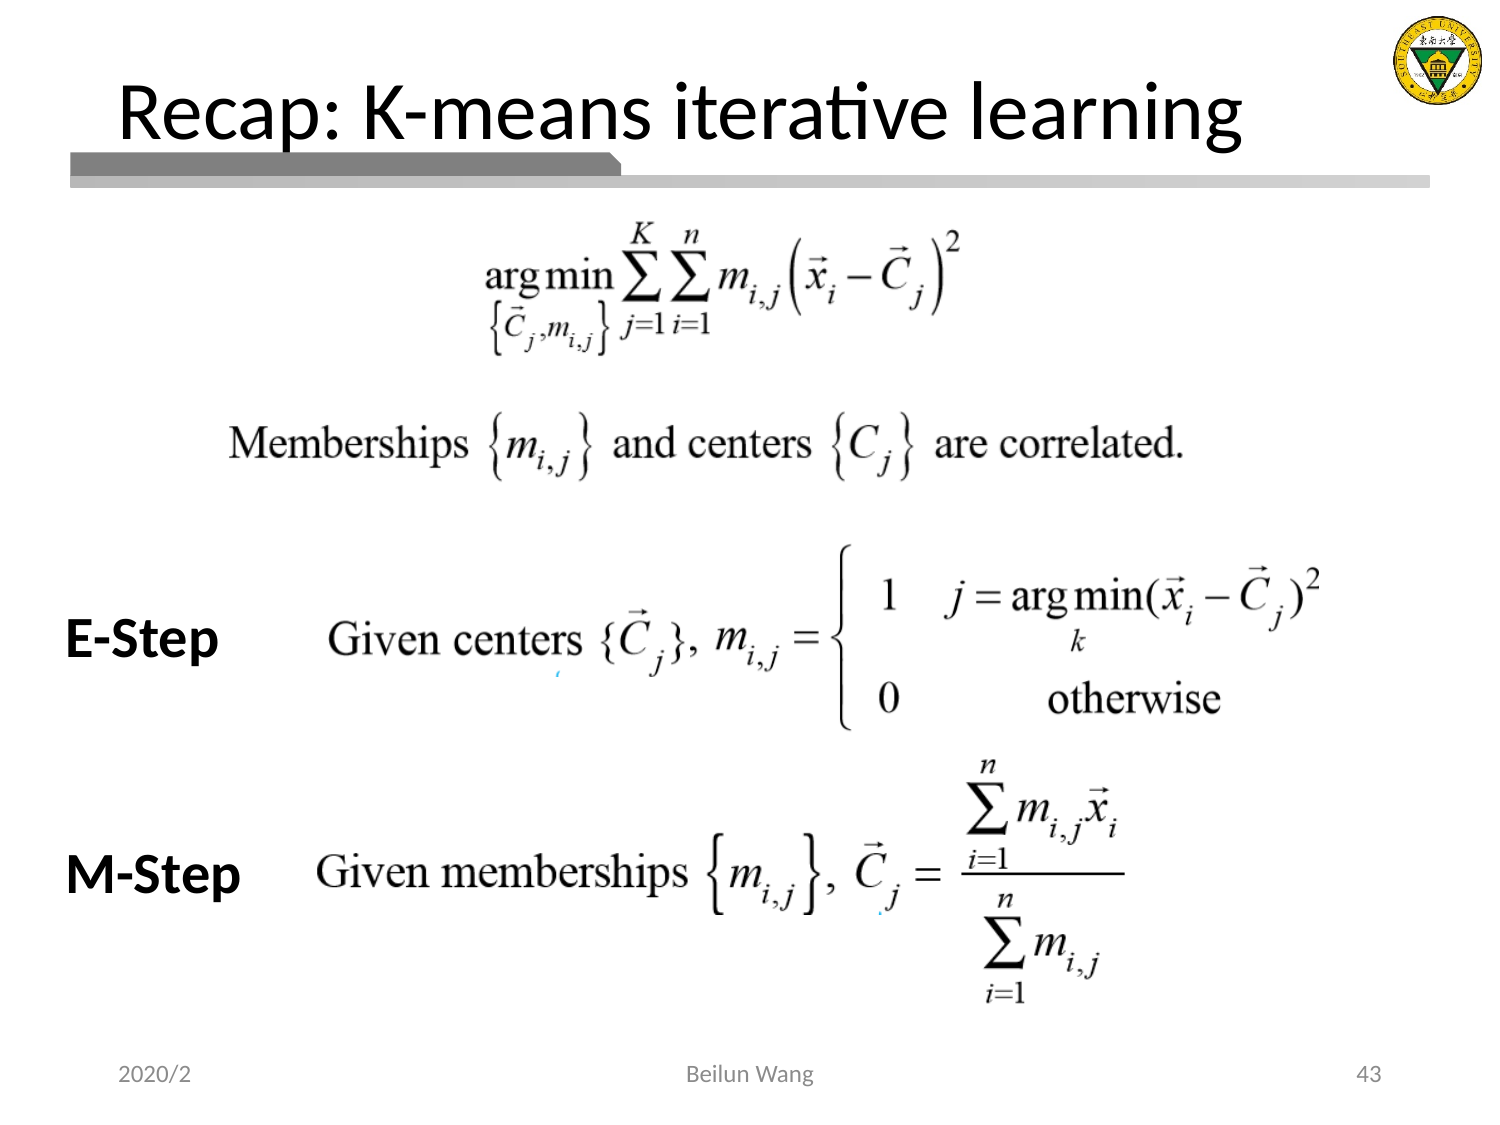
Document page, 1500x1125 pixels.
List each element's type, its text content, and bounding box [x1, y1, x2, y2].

text_box E-Step [63, 596, 253, 669]
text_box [296, 742, 1160, 1026]
slide_number 2020/2 [103, 1042, 441, 1103]
picture [1393, 16, 1482, 105]
picture [218, 214, 1194, 488]
slide_number 43 [1059, 1042, 1397, 1103]
title Recap: K-means iterative learning [103, 59, 1361, 156]
text_box M-Step [63, 832, 263, 905]
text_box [326, 536, 1319, 744]
footer Beilun Wang [496, 1042, 1004, 1103]
